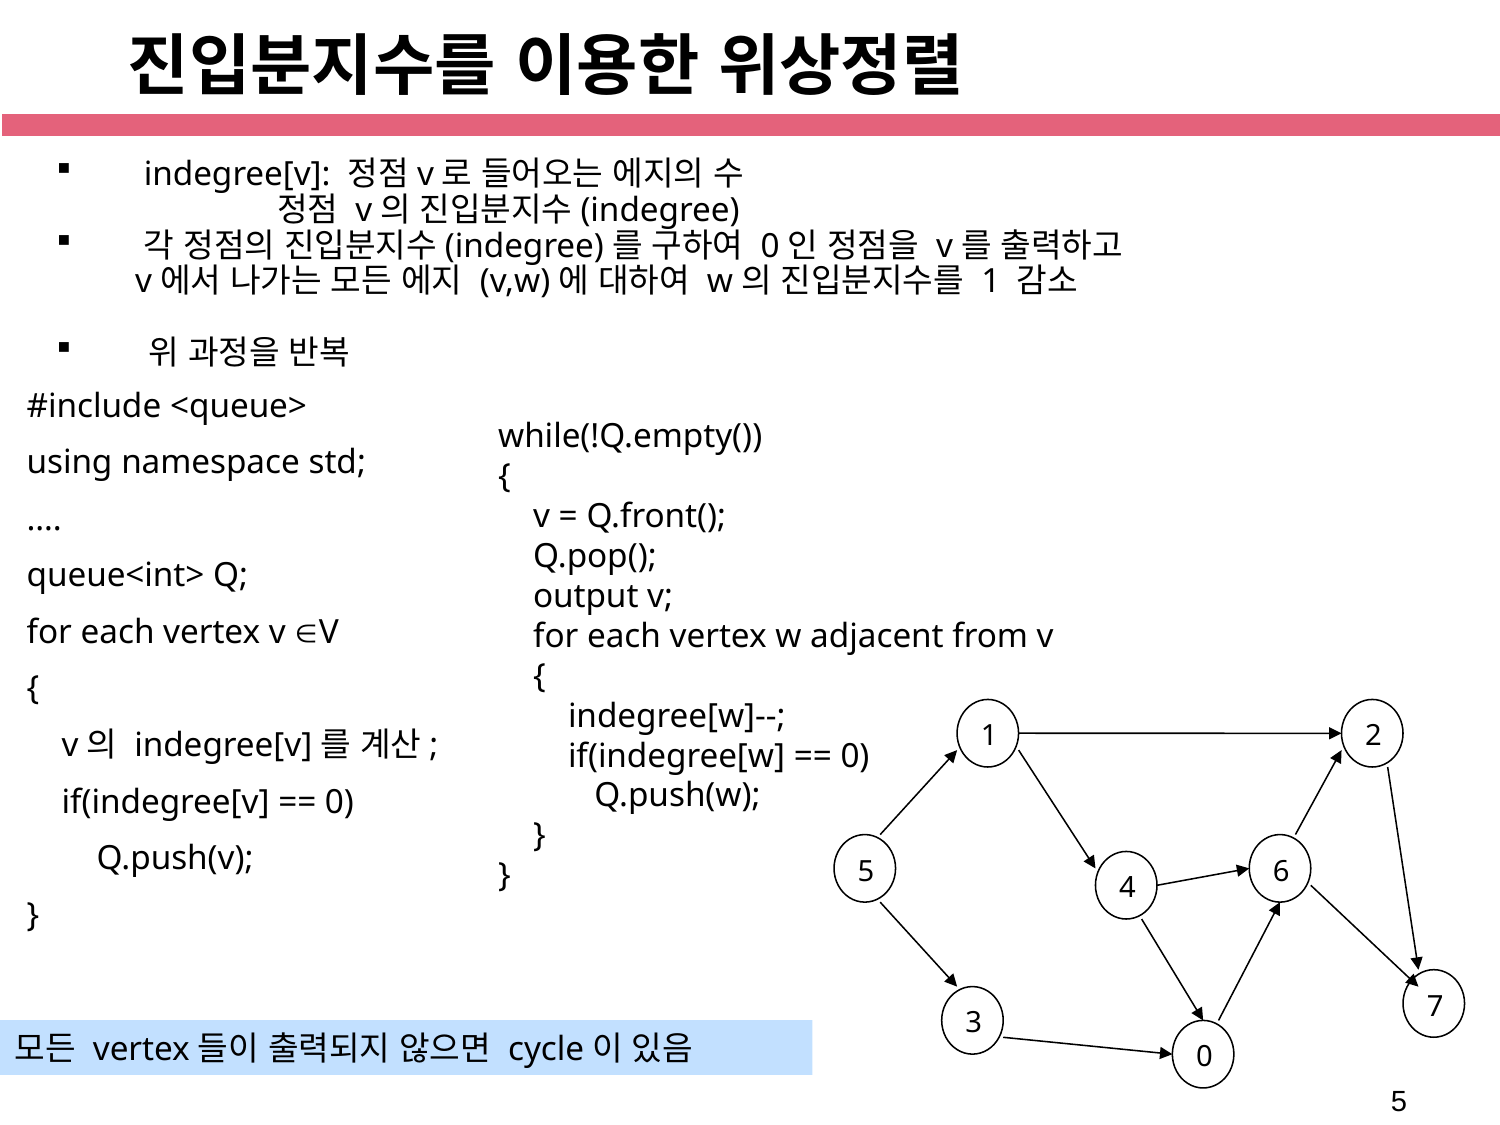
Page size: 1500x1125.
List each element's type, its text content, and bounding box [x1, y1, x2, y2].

title 진입분지수를 이용한 위상정렬 [112, 0, 1388, 126]
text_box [833, 699, 1465, 1089]
text_box #include <queue> using namespace std; …. queue<int> Q; for each vertex v V { v의 indegree[v]를 계산; if(indegree[v] == 0) Q.push(v); } [11, 376, 612, 941]
list indegree[v]: 정점v로 들어오는 에지의 수 정점 v의 진입분지수(indegree) 각 정점의 진입분지수(indegree)를 구하여 0인 정점을 v를 출력하고 v에서 나가는 모든 에지 (v,w)에 대하여 w의 진입분지수를 1 감소 위 과정을 반복 [41, 148, 1317, 377]
text_box while(!Q.empty()) { v = Q.front(); Q.pop(); output v; for each vertex w adjacent from v { indegree[w]--; if(indegree[w] == 0) Q.push(w); } } [450, 406, 1088, 941]
text_box 모든 vertex들이 출력되지 않으면 cycle이 있음 [0, 1020, 813, 1075]
